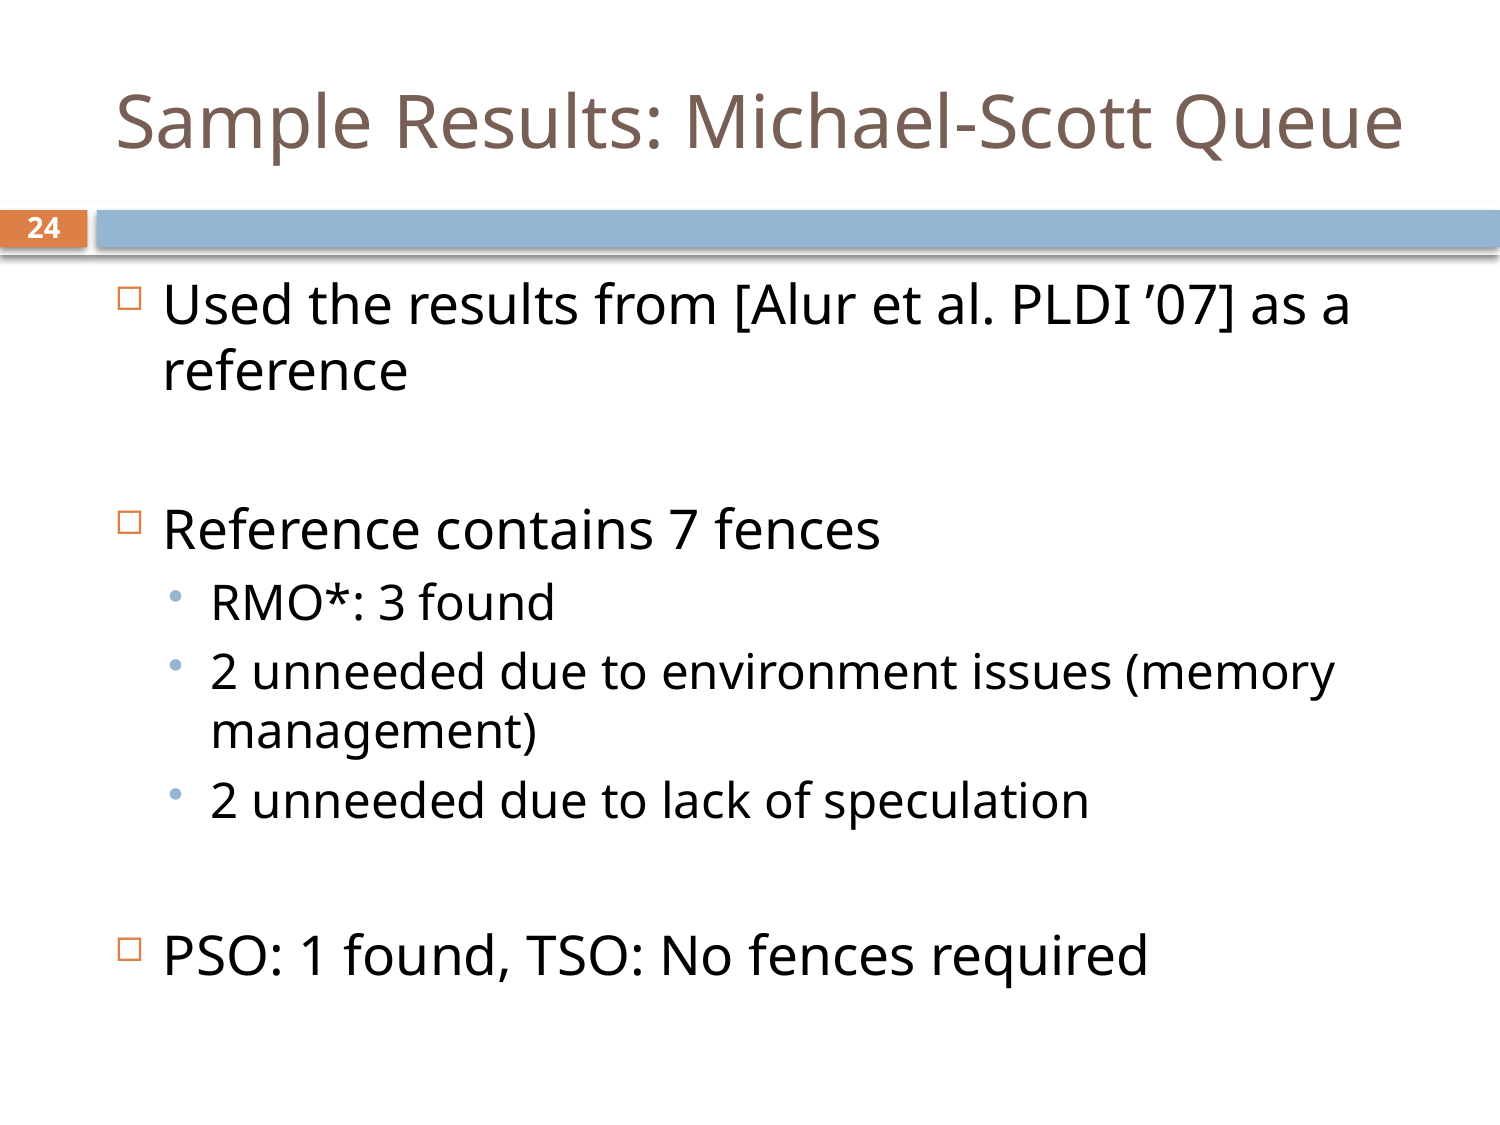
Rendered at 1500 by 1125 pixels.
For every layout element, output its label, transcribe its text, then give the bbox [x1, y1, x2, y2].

list Used the results from [Alur et al. PLDI ’07] as a reference Reference contains 7 fences RMO*: 3 found 2 unneeded due to environment issues (memory management) 2 unneeded due to lack of speculation PSO: 1 found, TSO: No fences required [100, 262, 1438, 1000]
title Sample Results: Michael-Scott Queue [100, 37, 1438, 200]
slide_number 24 [0, 208, 88, 249]
